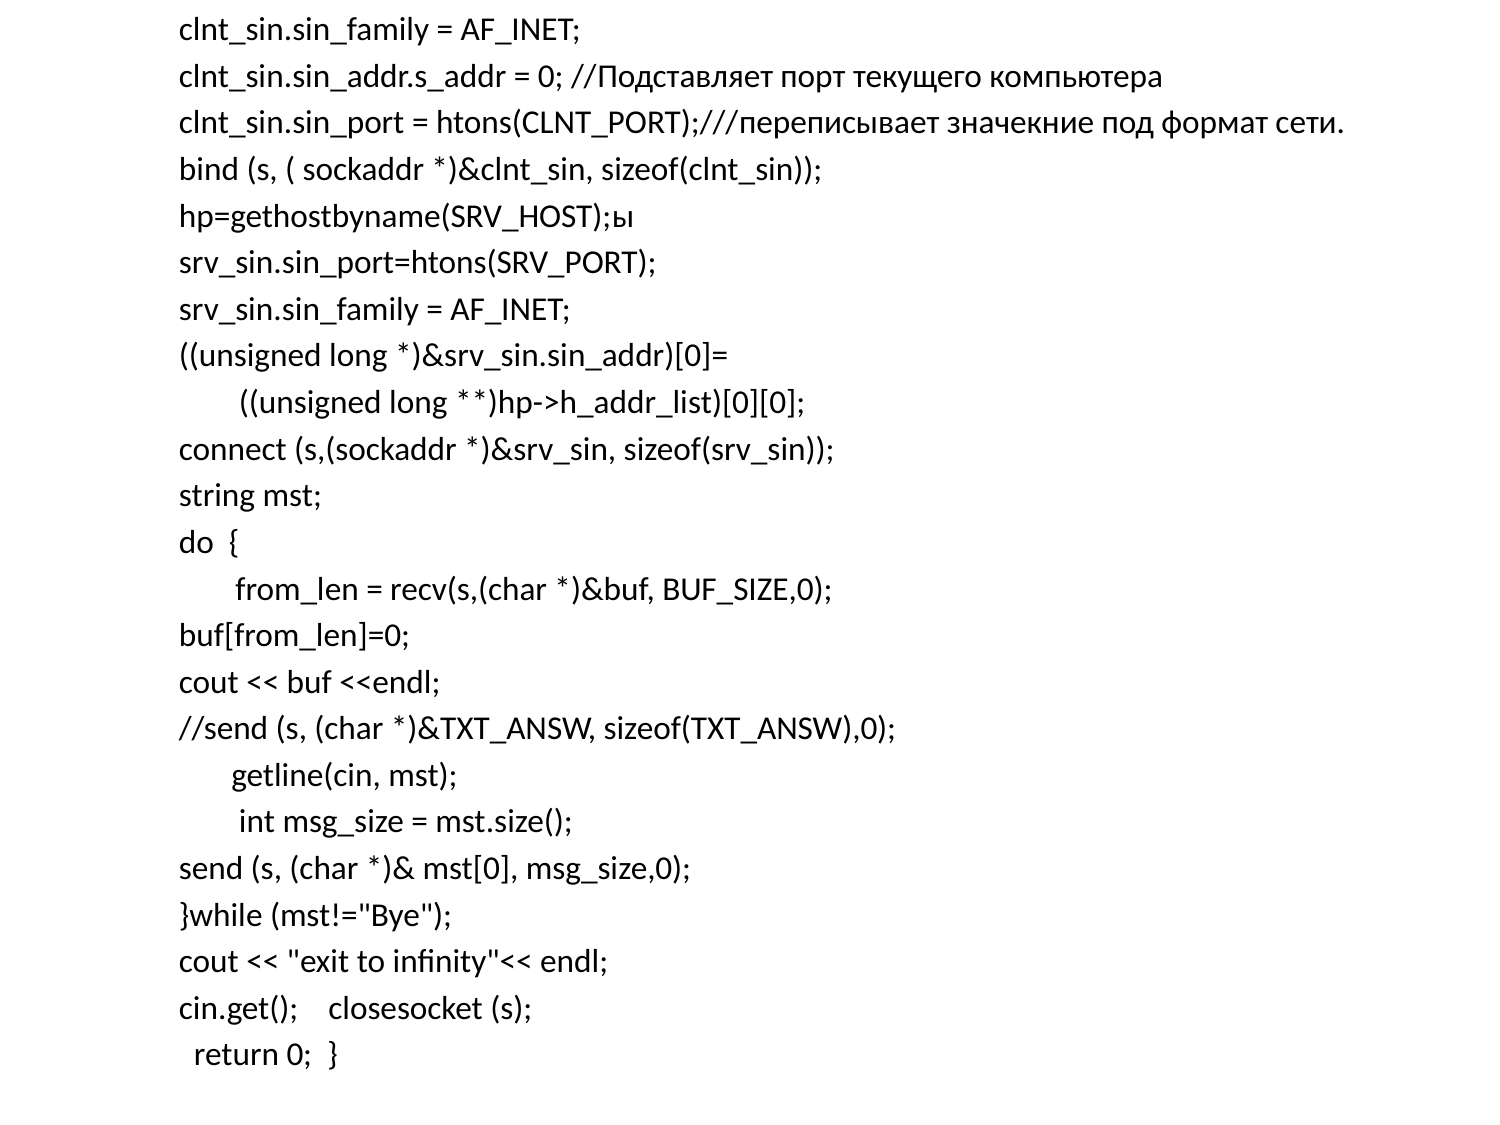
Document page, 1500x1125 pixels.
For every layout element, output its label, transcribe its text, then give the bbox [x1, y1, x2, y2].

list clnt_sin.sin_family = AF_INET; clnt_sin.sin_addr.s_addr = 0; //Подставляет порт текущего компьютера clnt_sin.sin_port = htons(CLNT_PORT);///переписывает значекние под формат сети. bind (s, ( sockaddr *)&clnt_sin, sizeof(clnt_sin)); hp=gethostbyname(SRV_HOST);ы srv_sin.sin_port=htons(SRV_PORT); srv_sin.sin_family = AF_INET; ((unsigned long *)&srv_sin.sin_addr)[0]= ((unsigned long **)hp->h_addr_list)[0][0]; connect (s,(sockaddr *)&srv_sin, sizeof(srv_sin)); string mst; do { from_len = recv(s,(char *)&buf, BUF_SIZE,0); buf[from_len]=0; cout << buf <<endl; //send (s, (char *)&TXT_ANSW, sizeof(TXT_ANSW),0); getline(cin, mst); int msg_size = mst.size(); send (s, (char *)& mst[0], msg_size,0); }while (mst!="Bye"); cout << "exit to infinity"<< endl; cin.get(); closesocket (s); return 0; } [164, 0, 1456, 1125]
